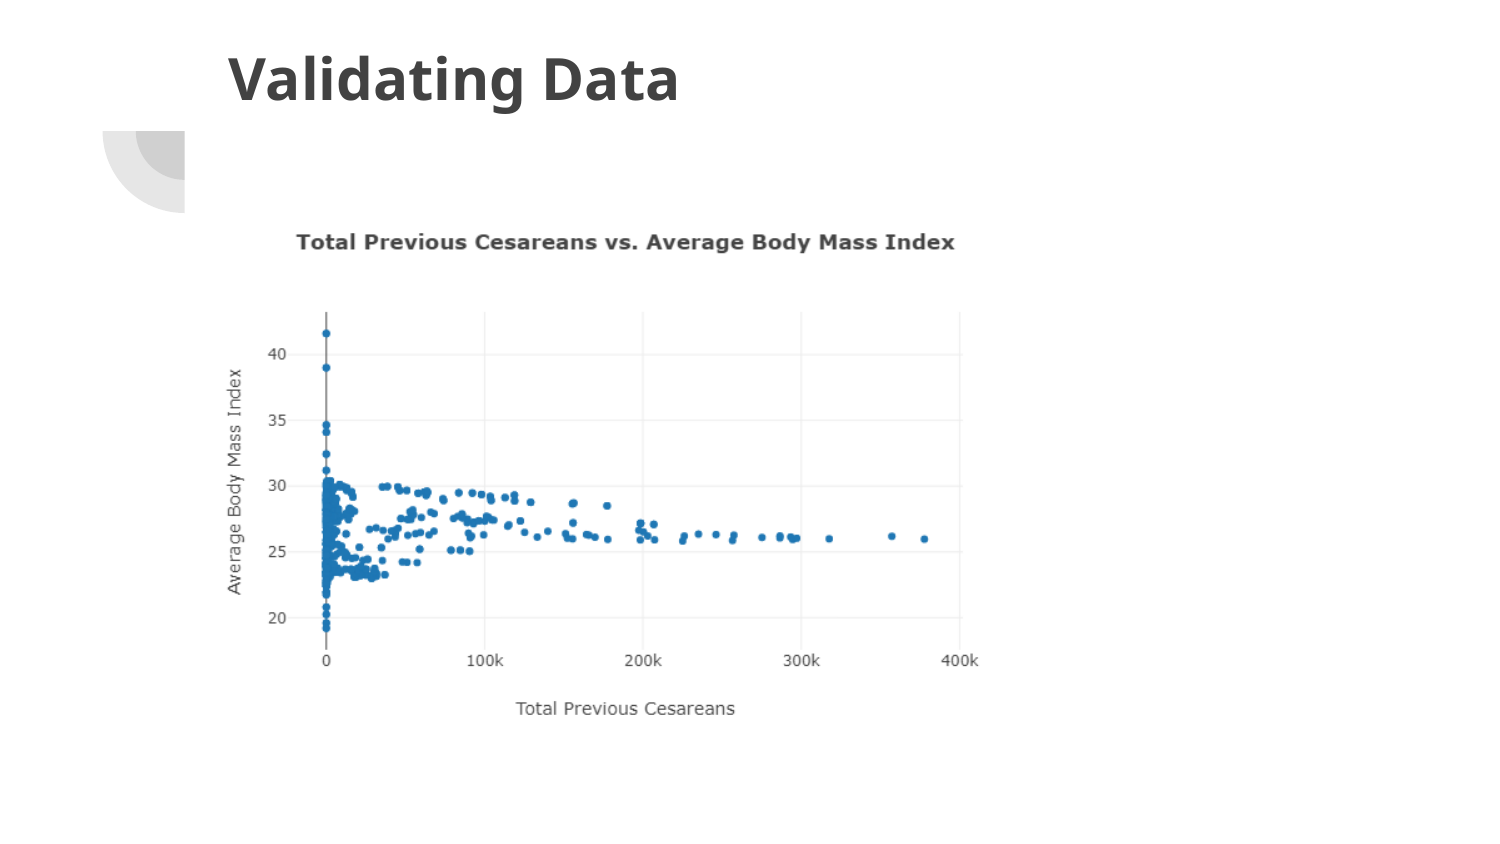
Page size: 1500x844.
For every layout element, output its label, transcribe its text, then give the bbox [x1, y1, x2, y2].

title Validating Data [213, 26, 1232, 184]
picture [187, 187, 1063, 751]
